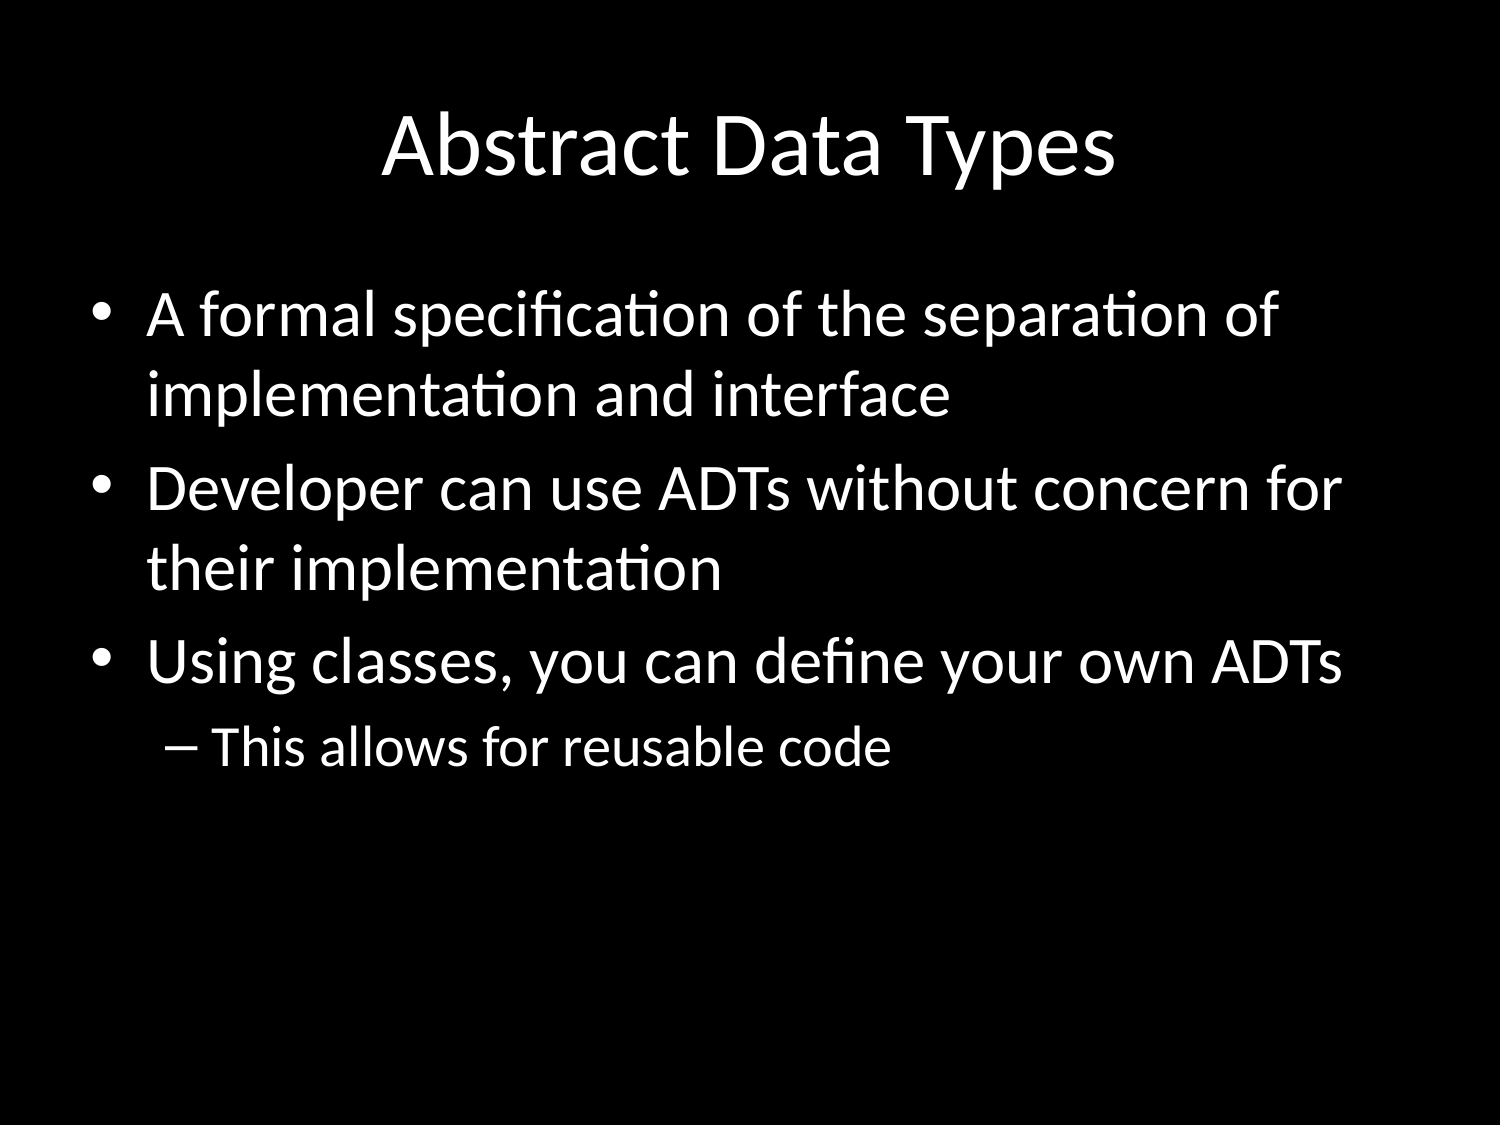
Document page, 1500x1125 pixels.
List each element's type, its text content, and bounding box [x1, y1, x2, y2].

list A formal specification of the separation of implementation and interface Developer can use ADTs without concern for their implementation Using classes, you can define your own ADTs This allows for reusable code [75, 262, 1425, 1005]
title Abstract Data Types [75, 45, 1425, 233]
